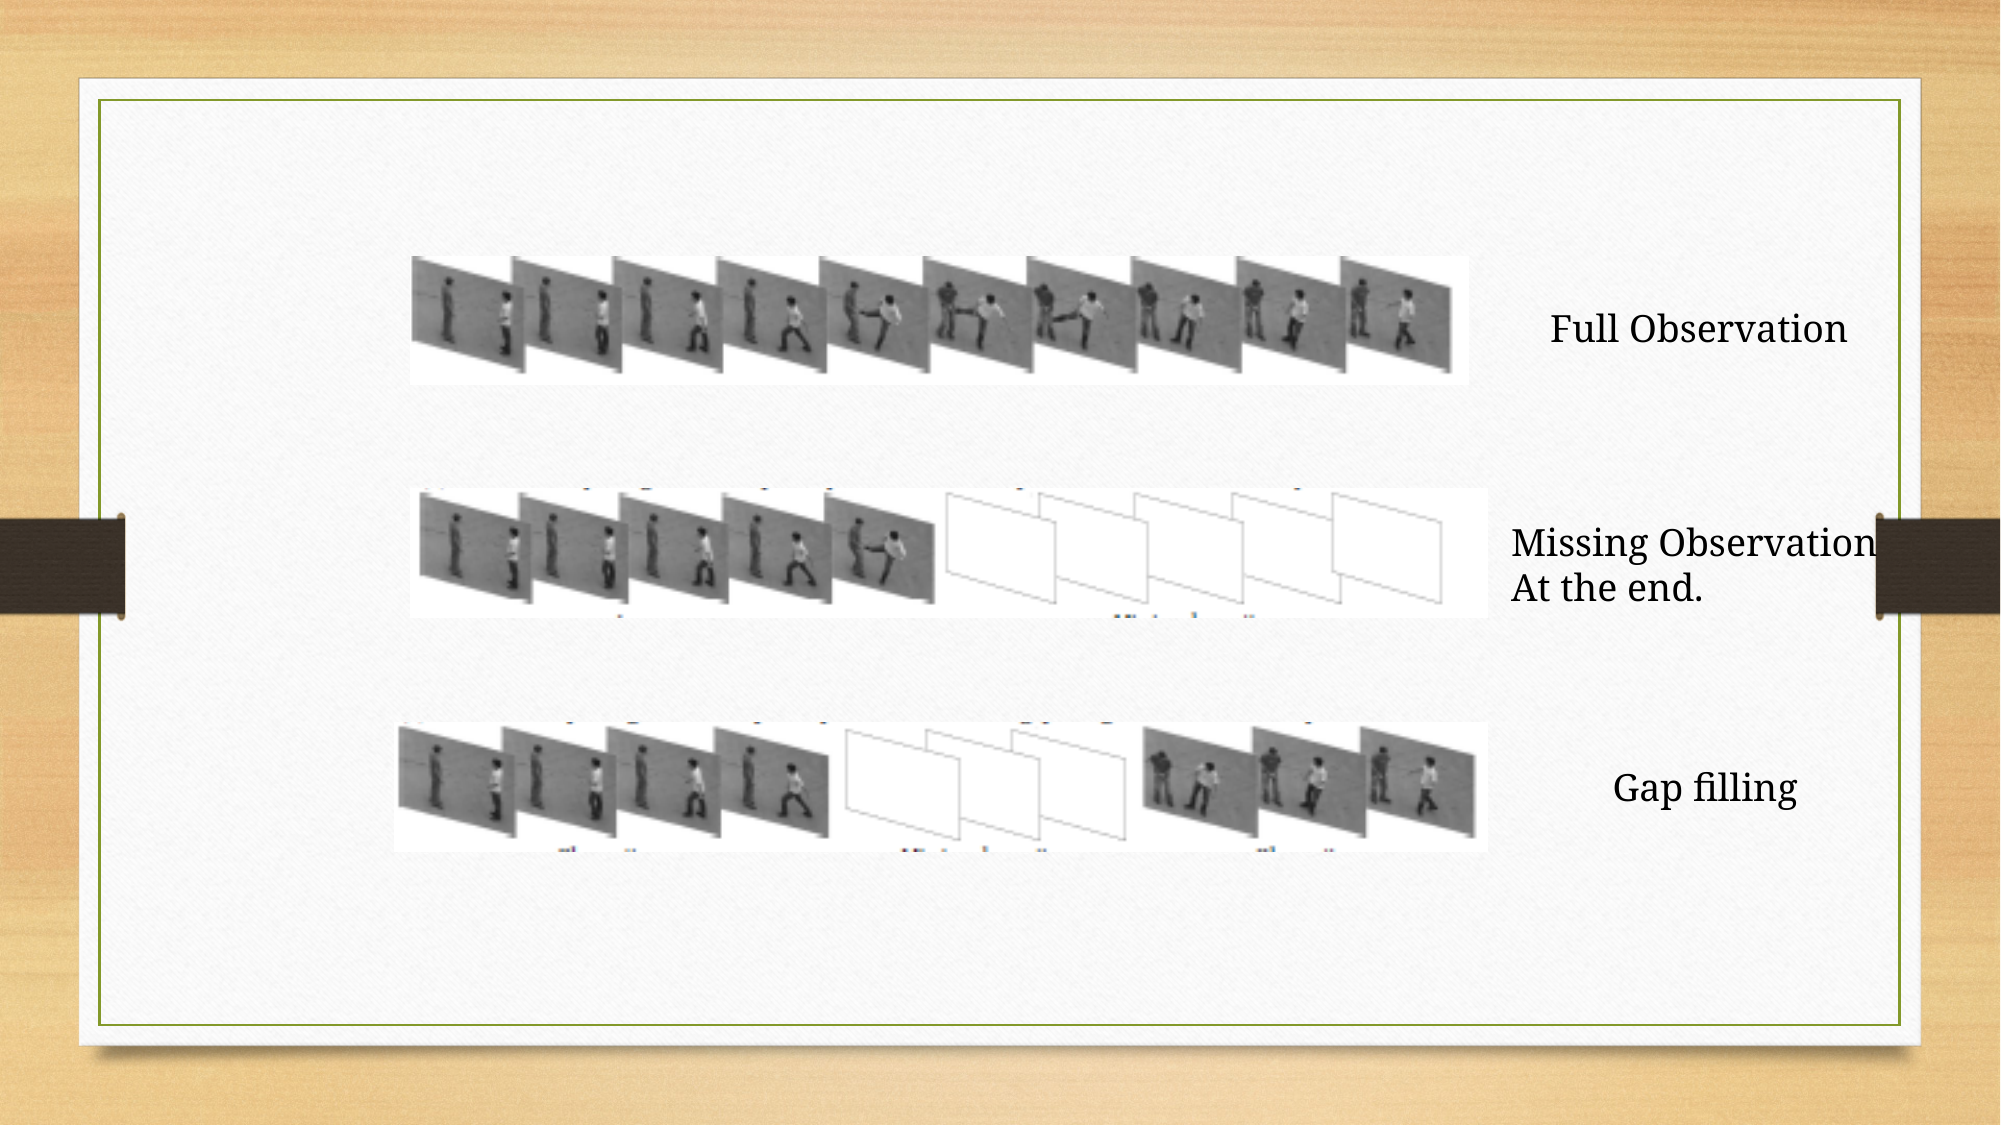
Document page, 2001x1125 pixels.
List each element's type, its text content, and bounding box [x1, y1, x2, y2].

picture [0, 0, 2001, 1125]
text_box Missing Observation At the end. [1496, 511, 1903, 617]
text_box Gap filling [1597, 756, 1813, 816]
text_box Full Observation [1535, 297, 1864, 358]
